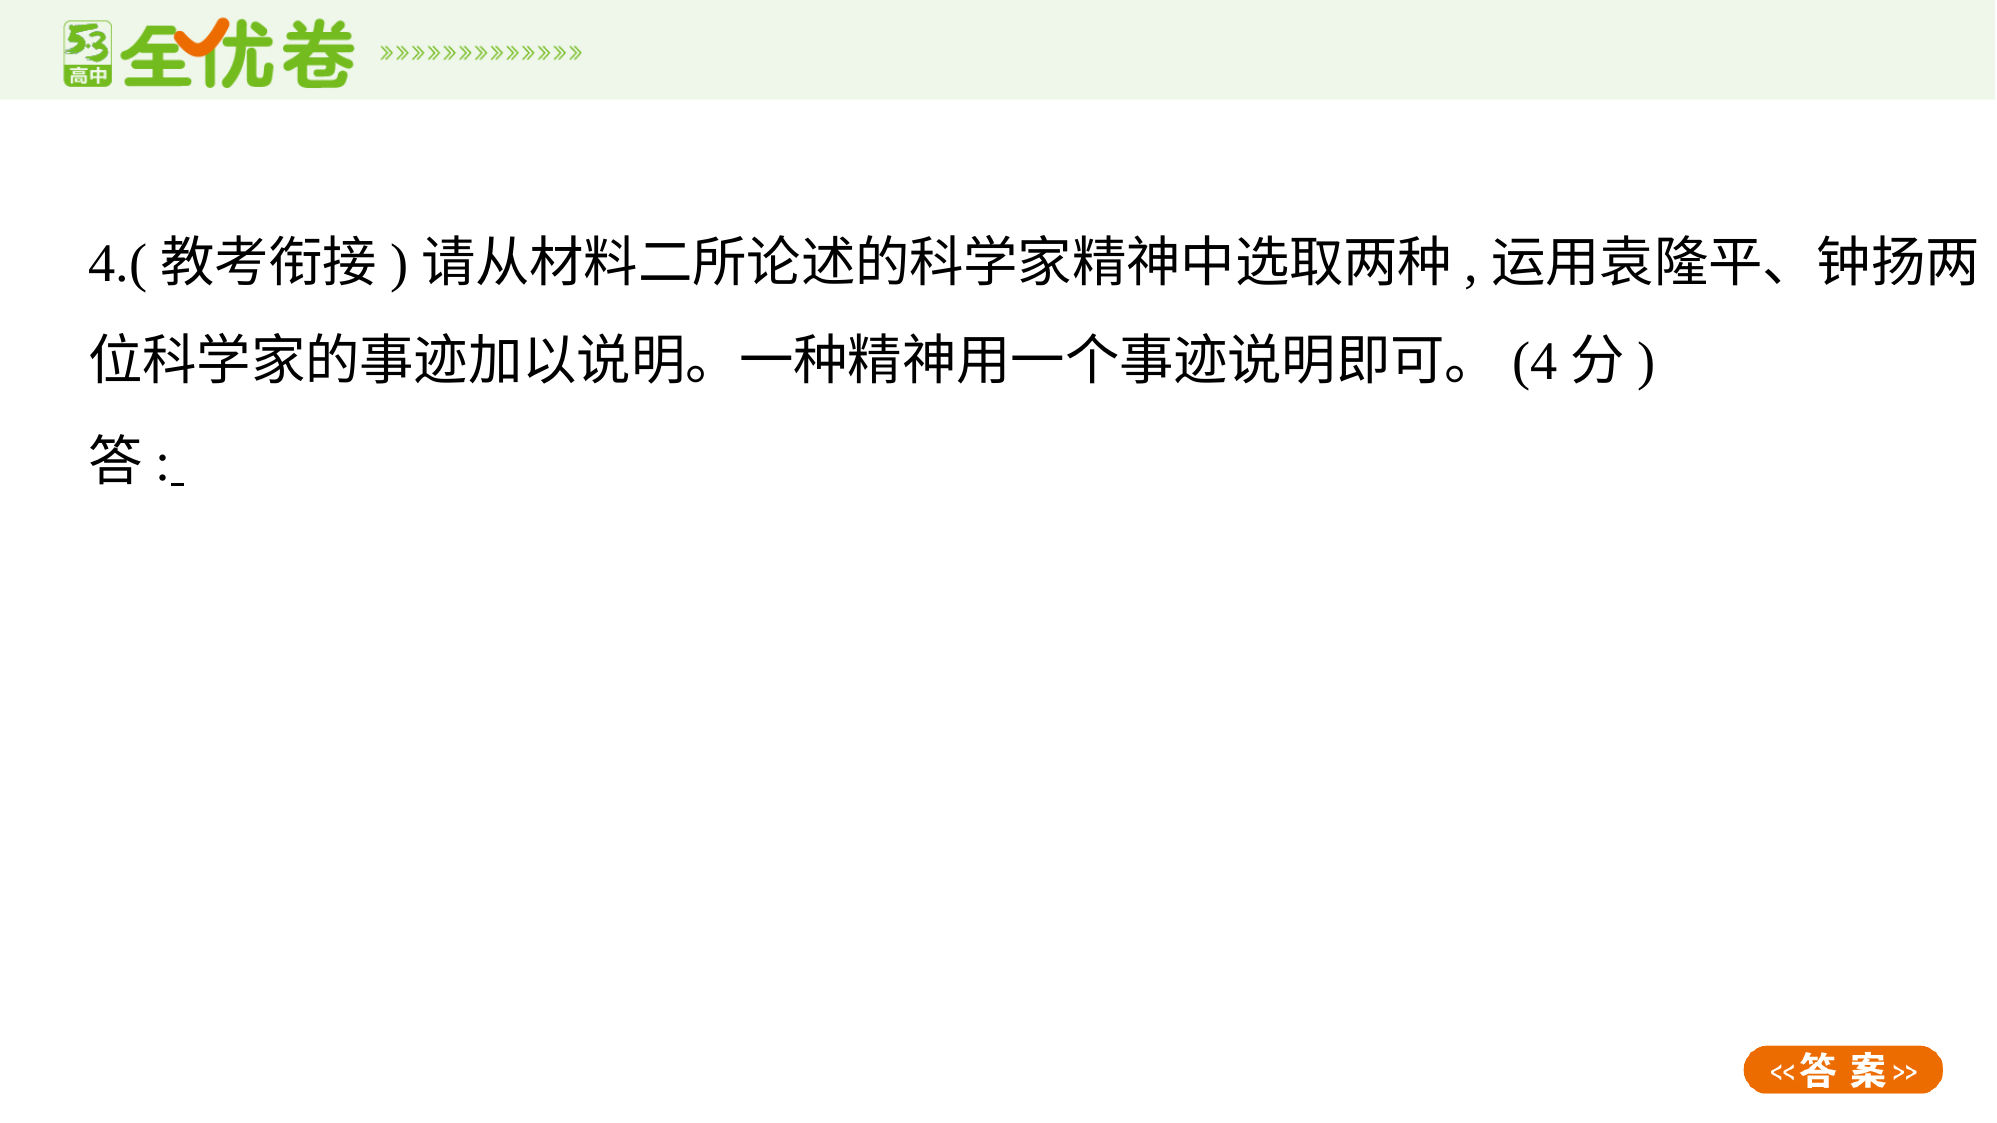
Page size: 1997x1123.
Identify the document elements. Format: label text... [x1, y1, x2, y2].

text_box 4.(教考衔接)请从材料二所论述的科学家精神中选取两种,运用袁隆平、钟扬两 位科学家的事迹加以说明。一种精神用一个事迹说明即可。(4分) 答: [88, 194, 1997, 589]
picture [0, 0, 1996, 1117]
